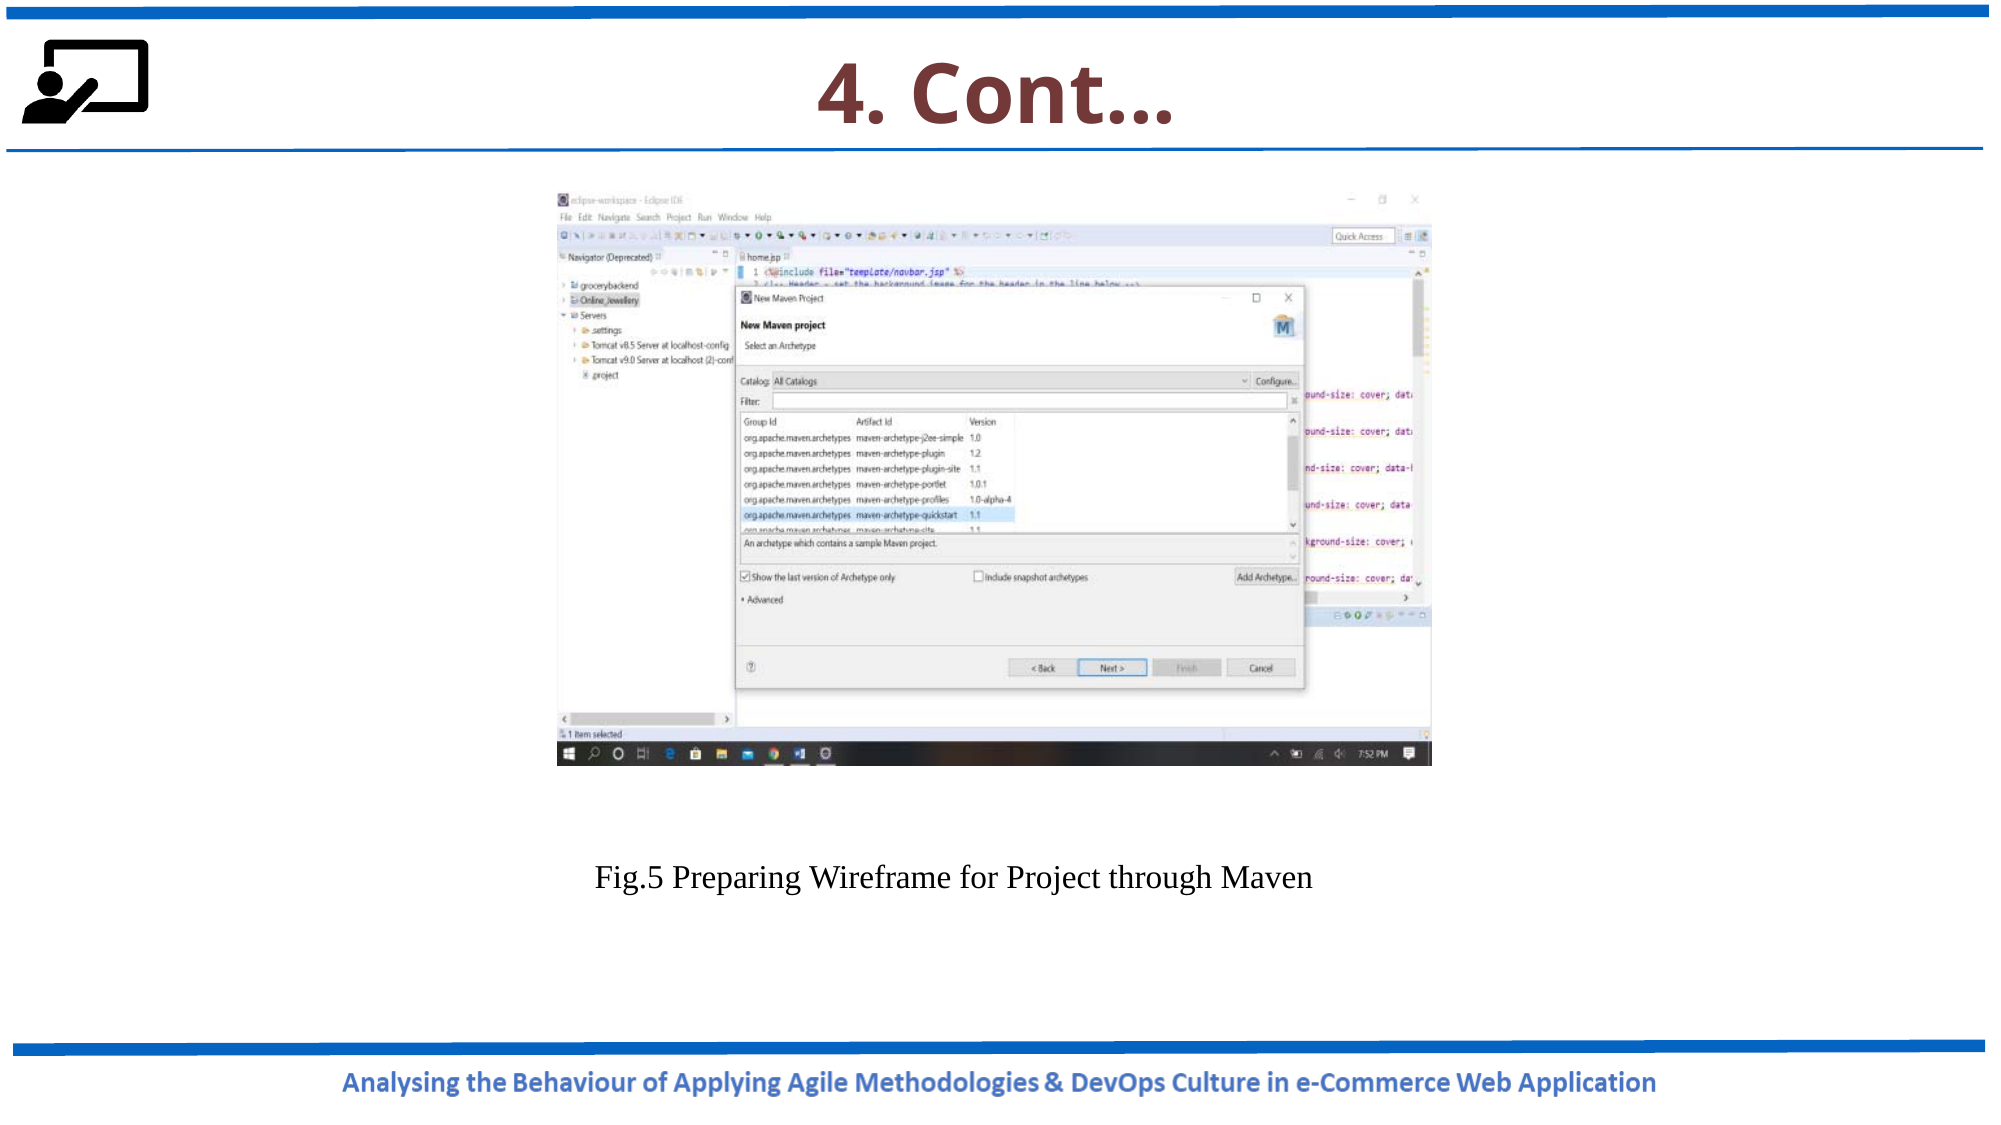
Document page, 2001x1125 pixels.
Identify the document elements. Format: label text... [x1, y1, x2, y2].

text_box 4. Cont... [11, 0, 1983, 148]
text_box Fig.5 Preparing Wireframe for Project through Maven [579, 847, 1330, 903]
picture [324, 1055, 1675, 1118]
picture [557, 191, 1432, 766]
picture [16, 13, 153, 149]
